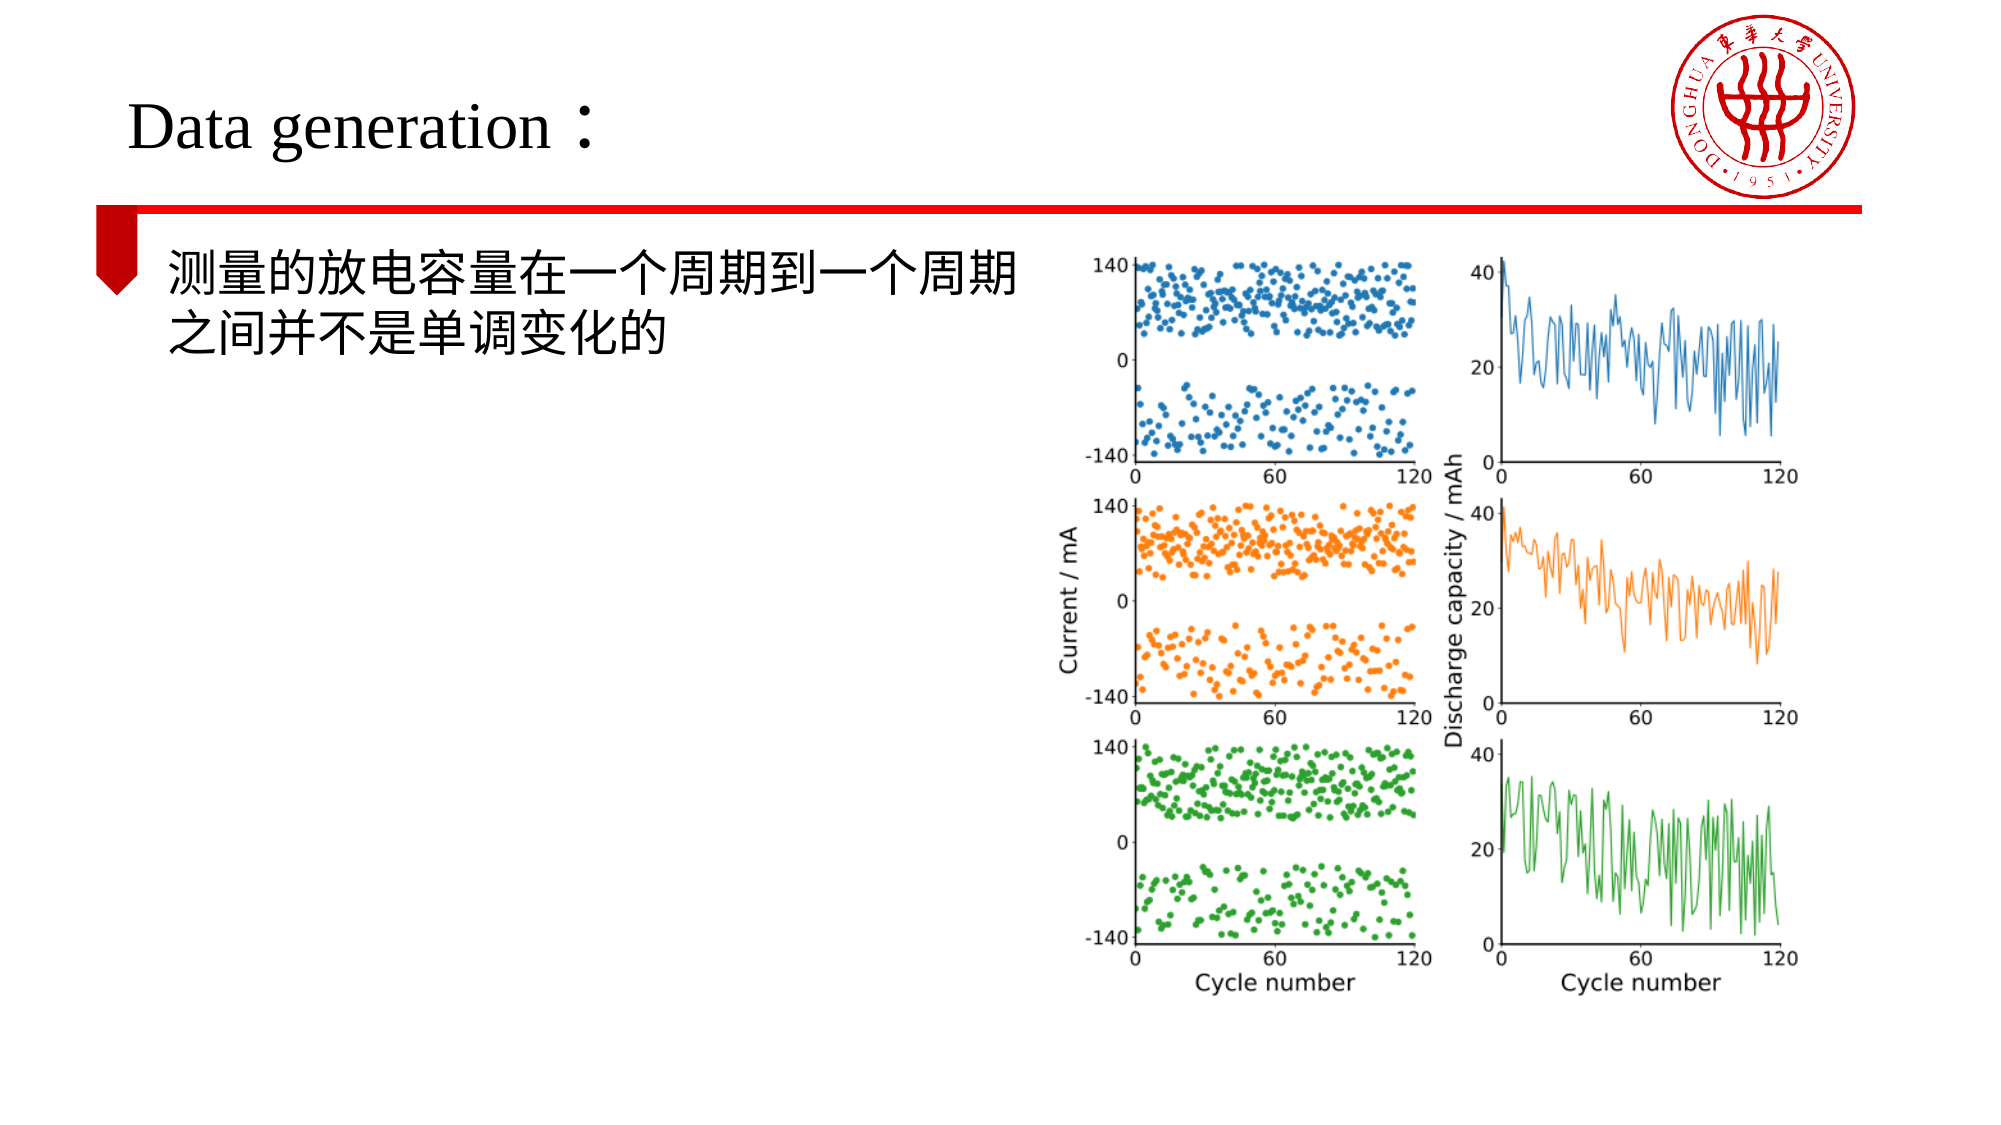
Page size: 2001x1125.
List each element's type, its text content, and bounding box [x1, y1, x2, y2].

picture [1048, 234, 1853, 1011]
text_box Data generation： [112, 74, 1113, 170]
picture [1663, 13, 1863, 201]
text_box 测量的放电容量在一个周期到一个周期之间并不是单调变化的 [153, 234, 1048, 503]
